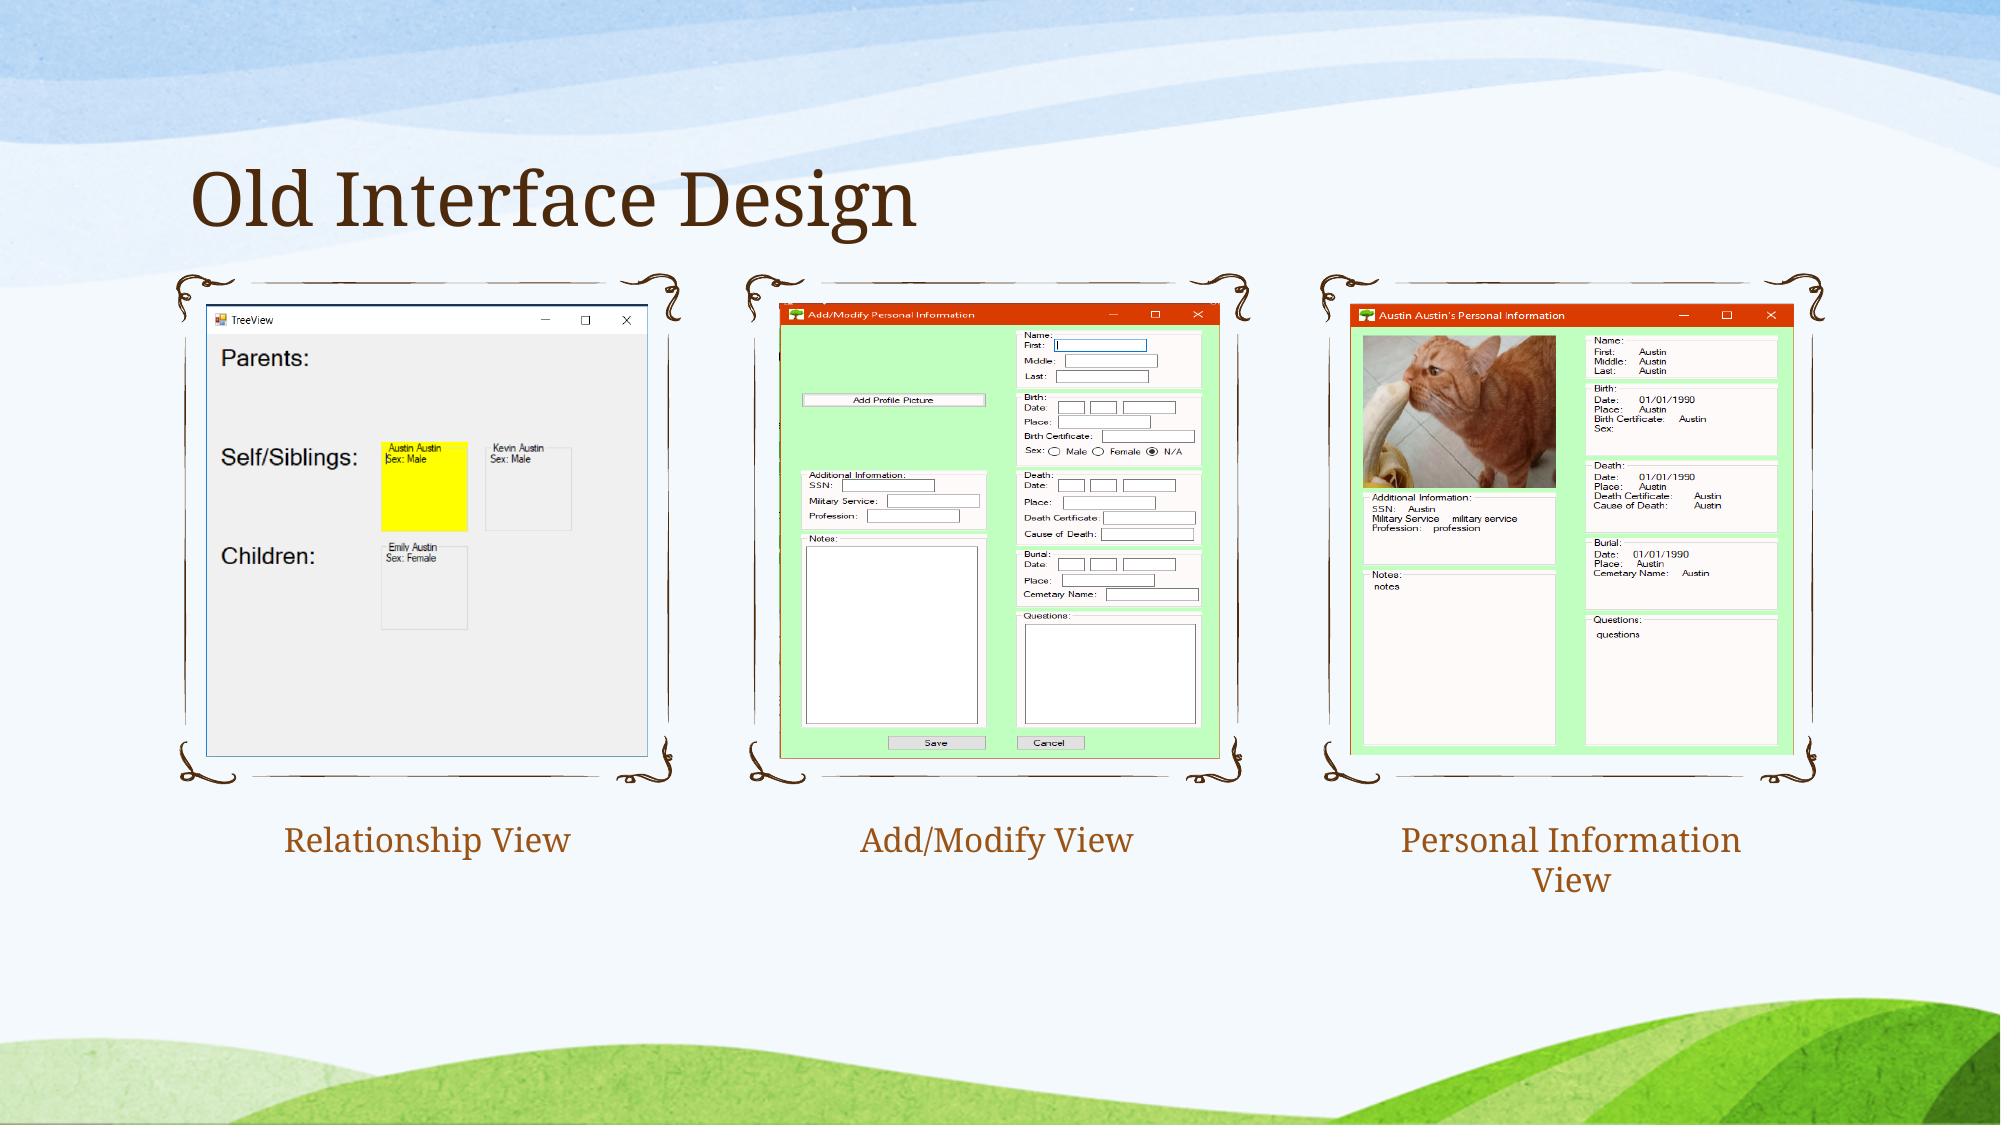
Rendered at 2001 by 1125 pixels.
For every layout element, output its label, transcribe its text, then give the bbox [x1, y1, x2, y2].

title Old Interface Design [174, 50, 1825, 250]
list Add/Modify View [772, 811, 1223, 962]
list Personal Information View [1346, 811, 1797, 962]
list Relationship View [202, 811, 653, 962]
picture [0, 0, 2001, 1125]
